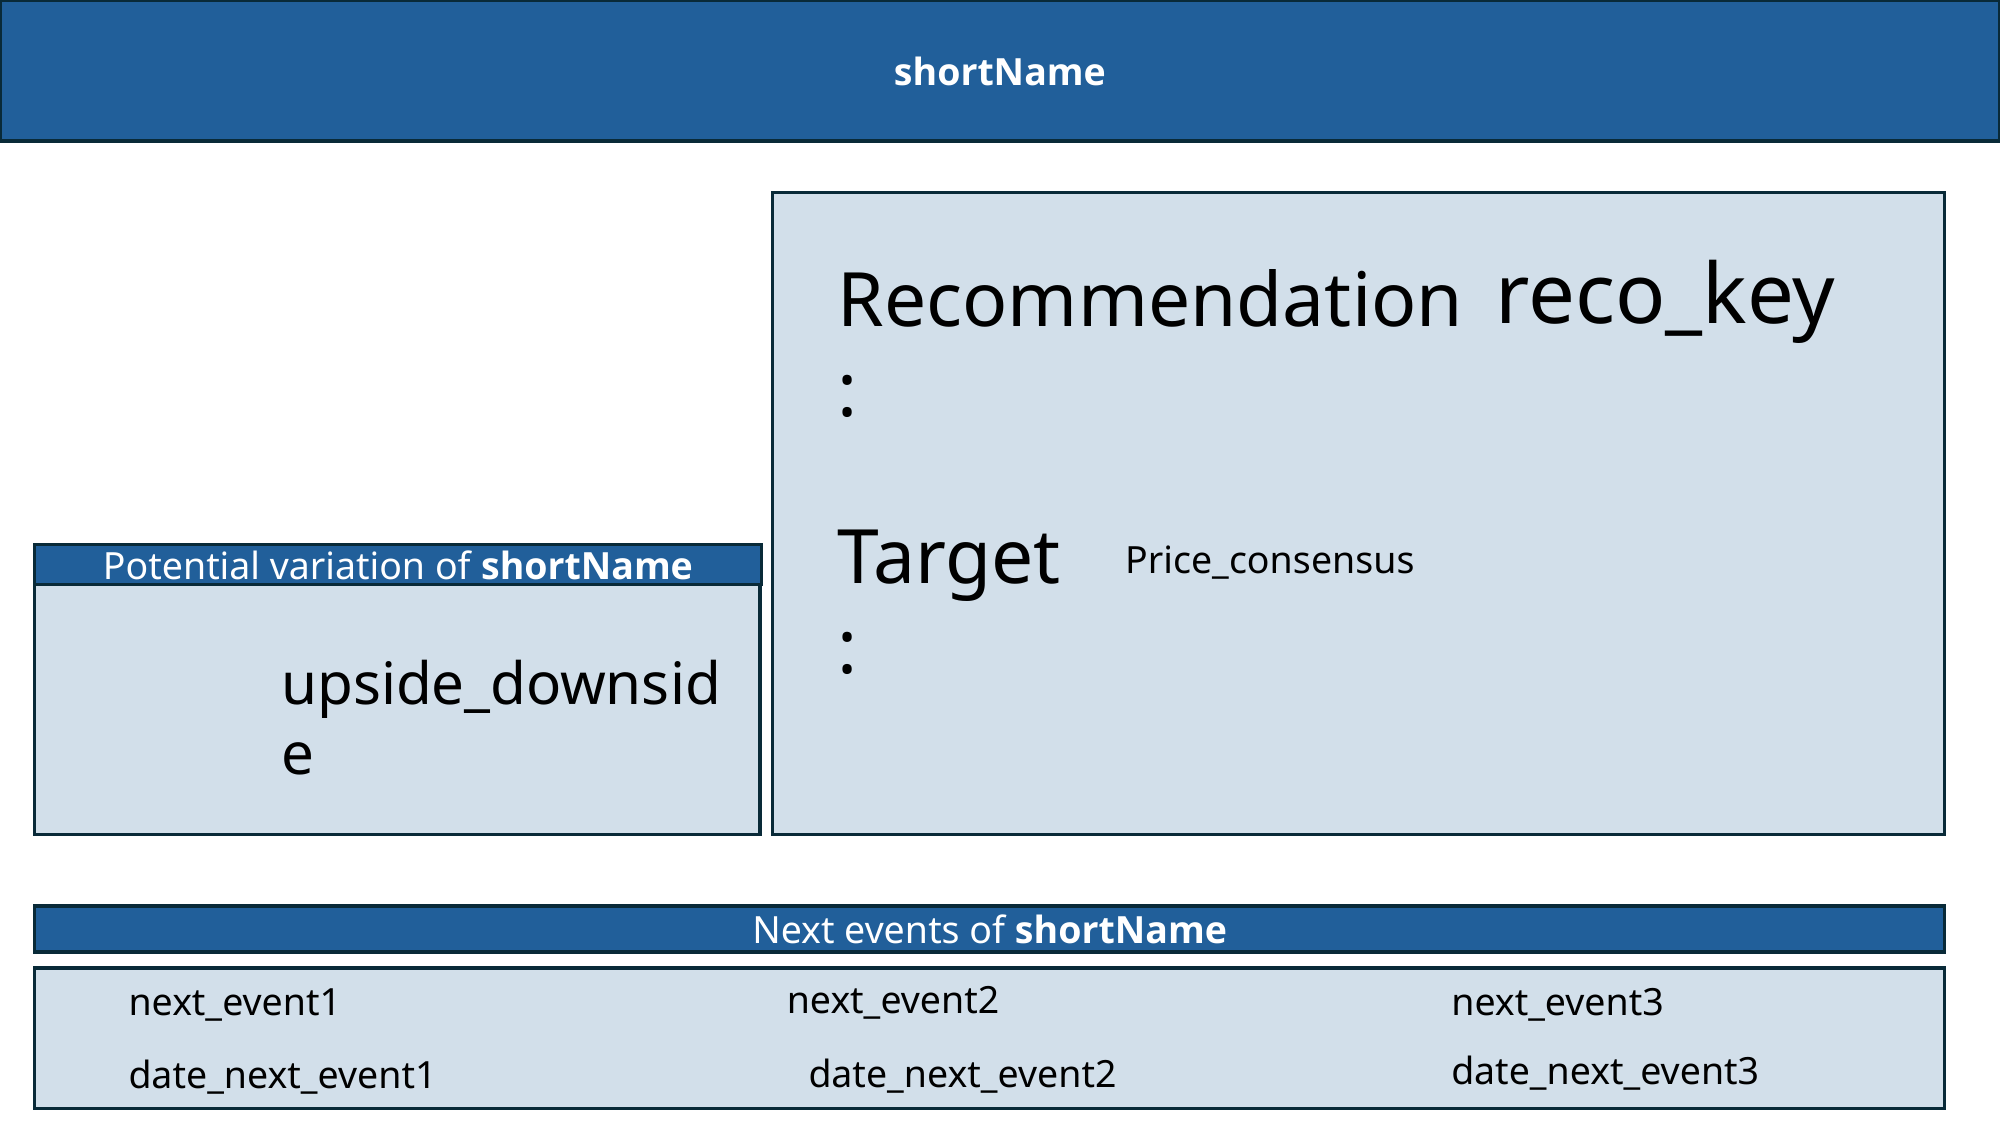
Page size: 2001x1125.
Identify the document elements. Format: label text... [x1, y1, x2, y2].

text_box shortName [0, 0, 2000, 143]
text_box next_event2 [772, 969, 1253, 1029]
text_box next_event1 [113, 970, 595, 1031]
text_box Potential variation of shortName [33, 543, 763, 586]
text_box Price_consensus [1110, 528, 1925, 589]
text_box Recommendation : [822, 243, 1497, 439]
text_box [771, 191, 1946, 836]
text_box next_event3 [1436, 970, 1912, 1031]
text_box Target : [822, 501, 1100, 697]
text_box [33, 586, 762, 836]
text_box Next events of shortName [33, 904, 1946, 954]
text_box reco_key [1481, 233, 1945, 349]
text_box date_next_event1 [113, 1043, 485, 1103]
text_box upside_downside [266, 639, 740, 794]
text_box [33, 966, 1946, 1110]
text_box date_next_event3 [1436, 1039, 1807, 1100]
text_box date_next_event2 [793, 1042, 1165, 1103]
